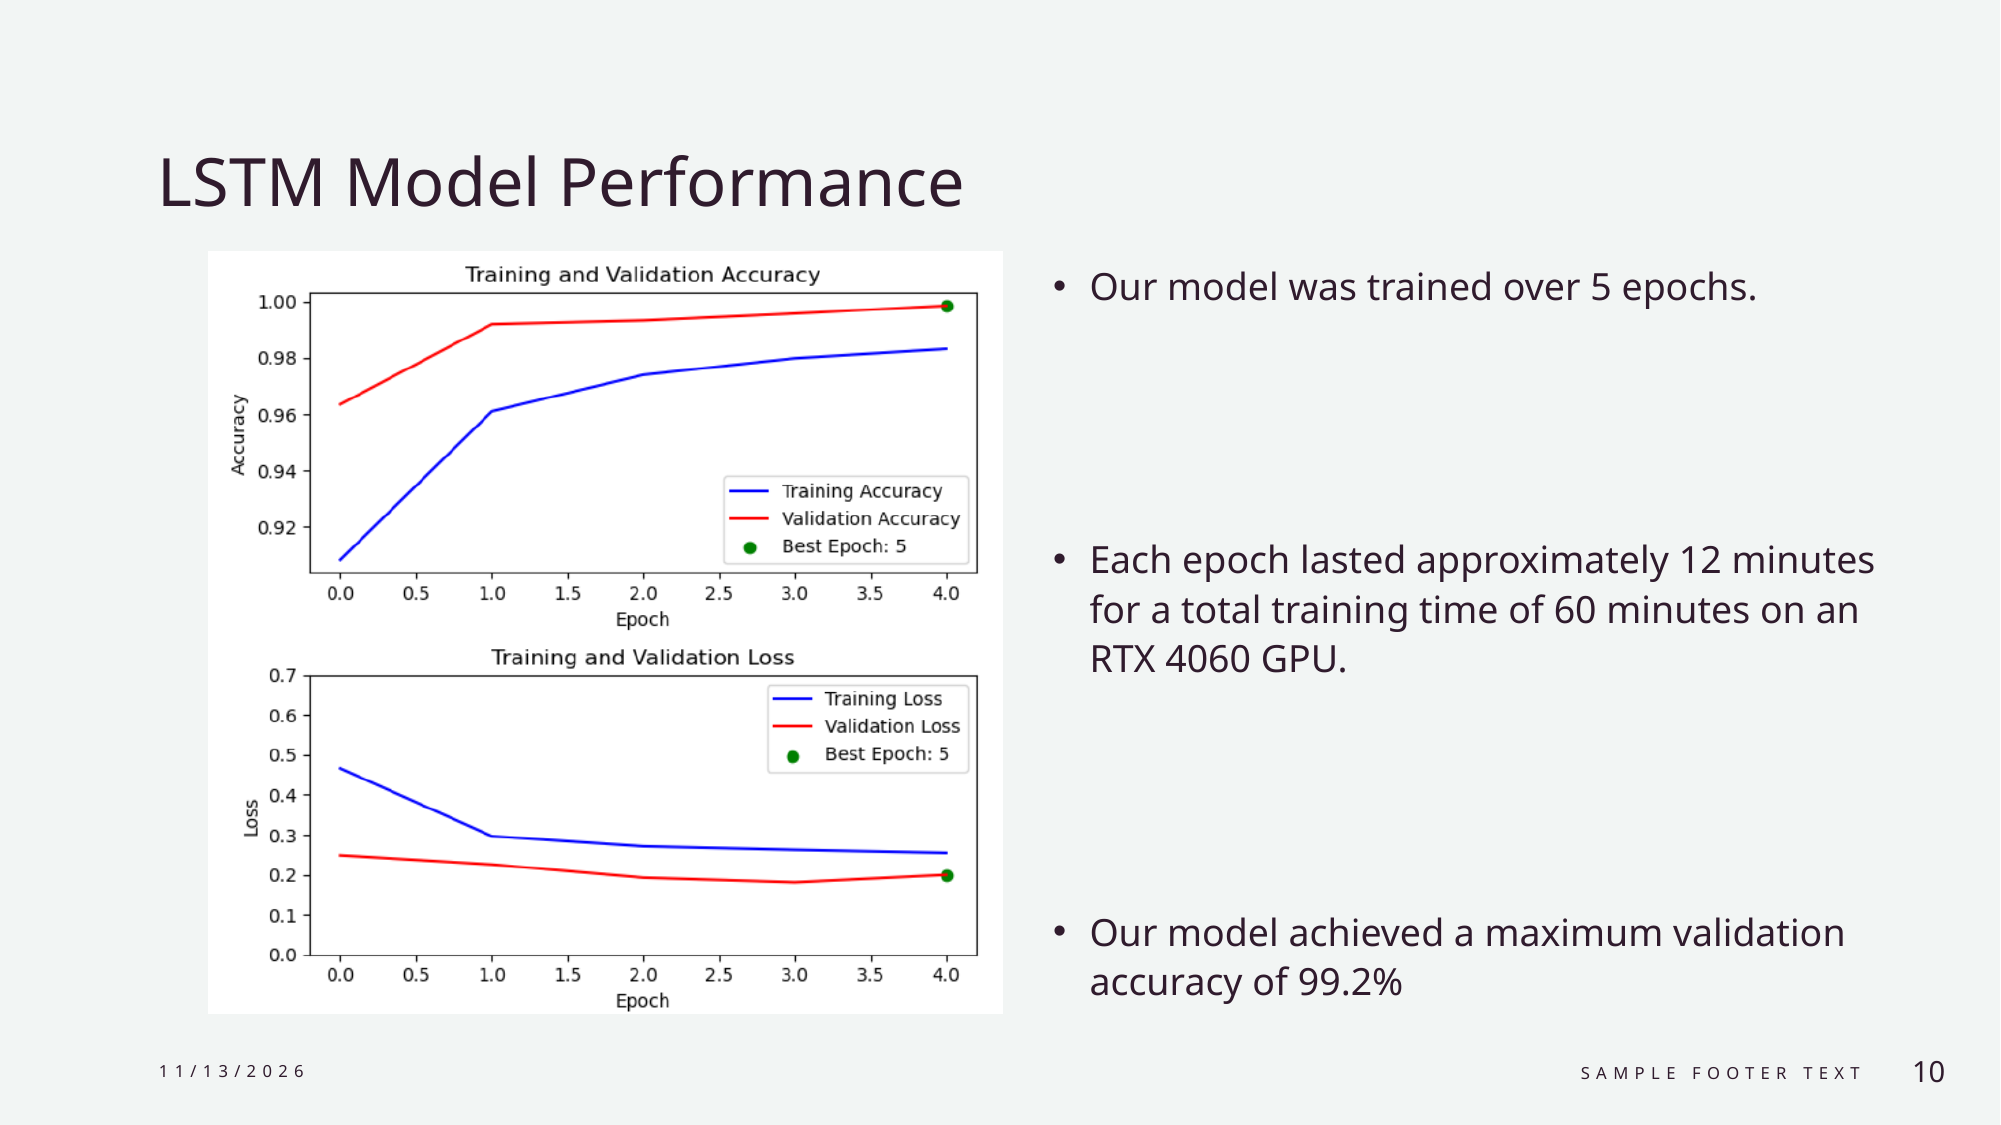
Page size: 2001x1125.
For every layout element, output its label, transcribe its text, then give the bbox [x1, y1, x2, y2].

picture [208, 250, 1004, 1014]
title LSTM Model Performance [142, 96, 1858, 228]
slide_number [143, 1042, 594, 1103]
text_box Our model was trained over 5 epochs. Each epoch lasted approximately 12 minutes for a total training time of 60 minutes on an RTX 4060 GPU. Our model achieved a maximum validation accuracy of 99.2% [1038, 251, 1893, 1014]
slide_number 10 [1875, 1042, 1961, 1103]
footer Sample Footer Text [1170, 1042, 1875, 1103]
